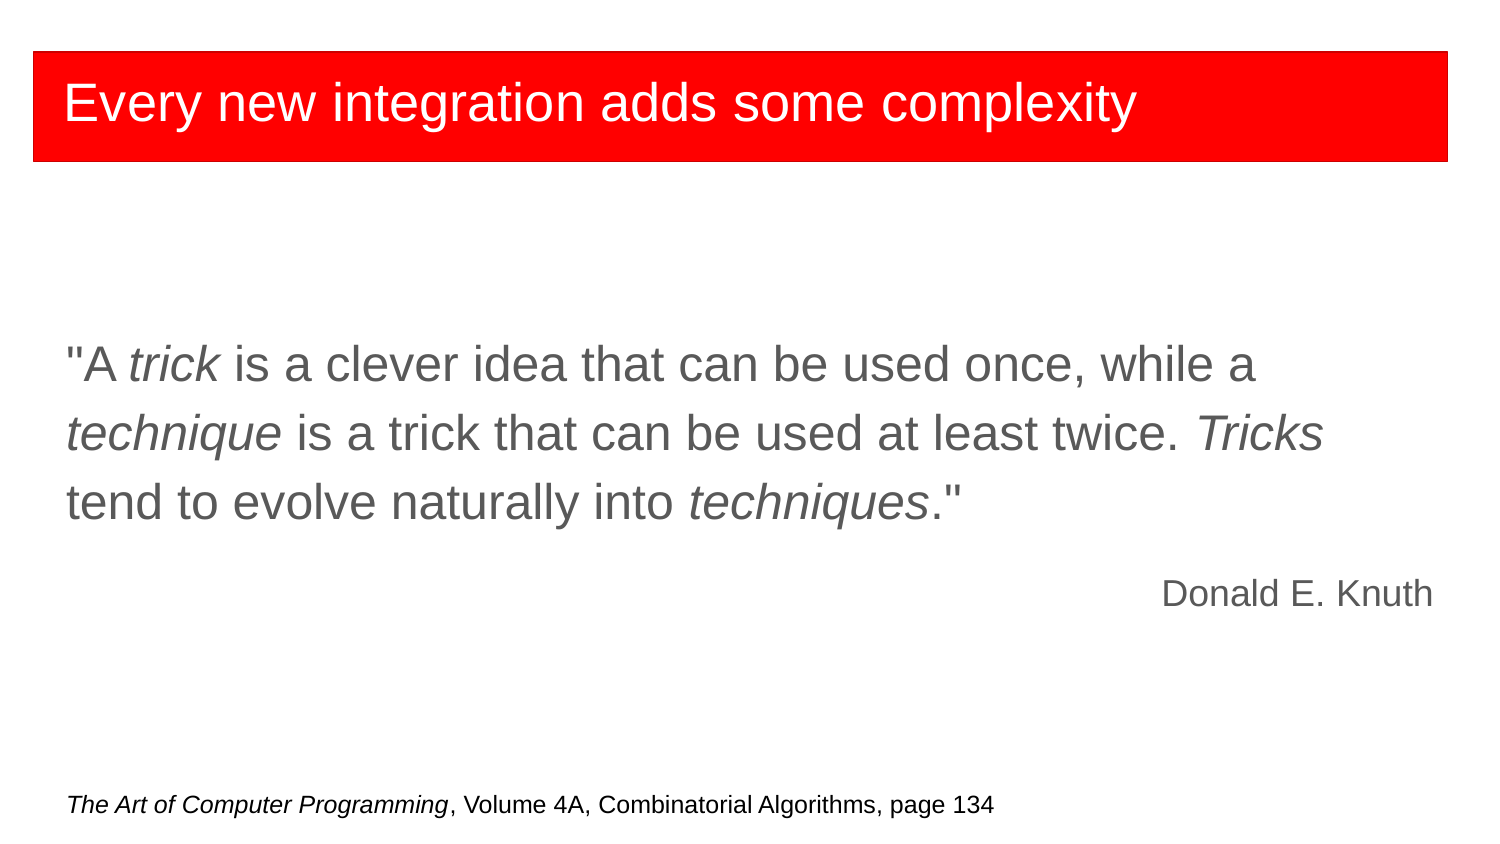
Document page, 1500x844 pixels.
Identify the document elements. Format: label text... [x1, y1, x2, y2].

title Every new integration adds some complexity [33, 51, 1448, 162]
list "A trick is a clever idea that can be used once, while a technique is a trick that can be used at least twice. Tricks tend to evolve naturally into techniques." Donald E. Knuth [51, 307, 1449, 560]
text_box The Art of Computer Programming, Volume 4A, Combinatorial Algorithms, page 134 [51, 773, 1114, 826]
